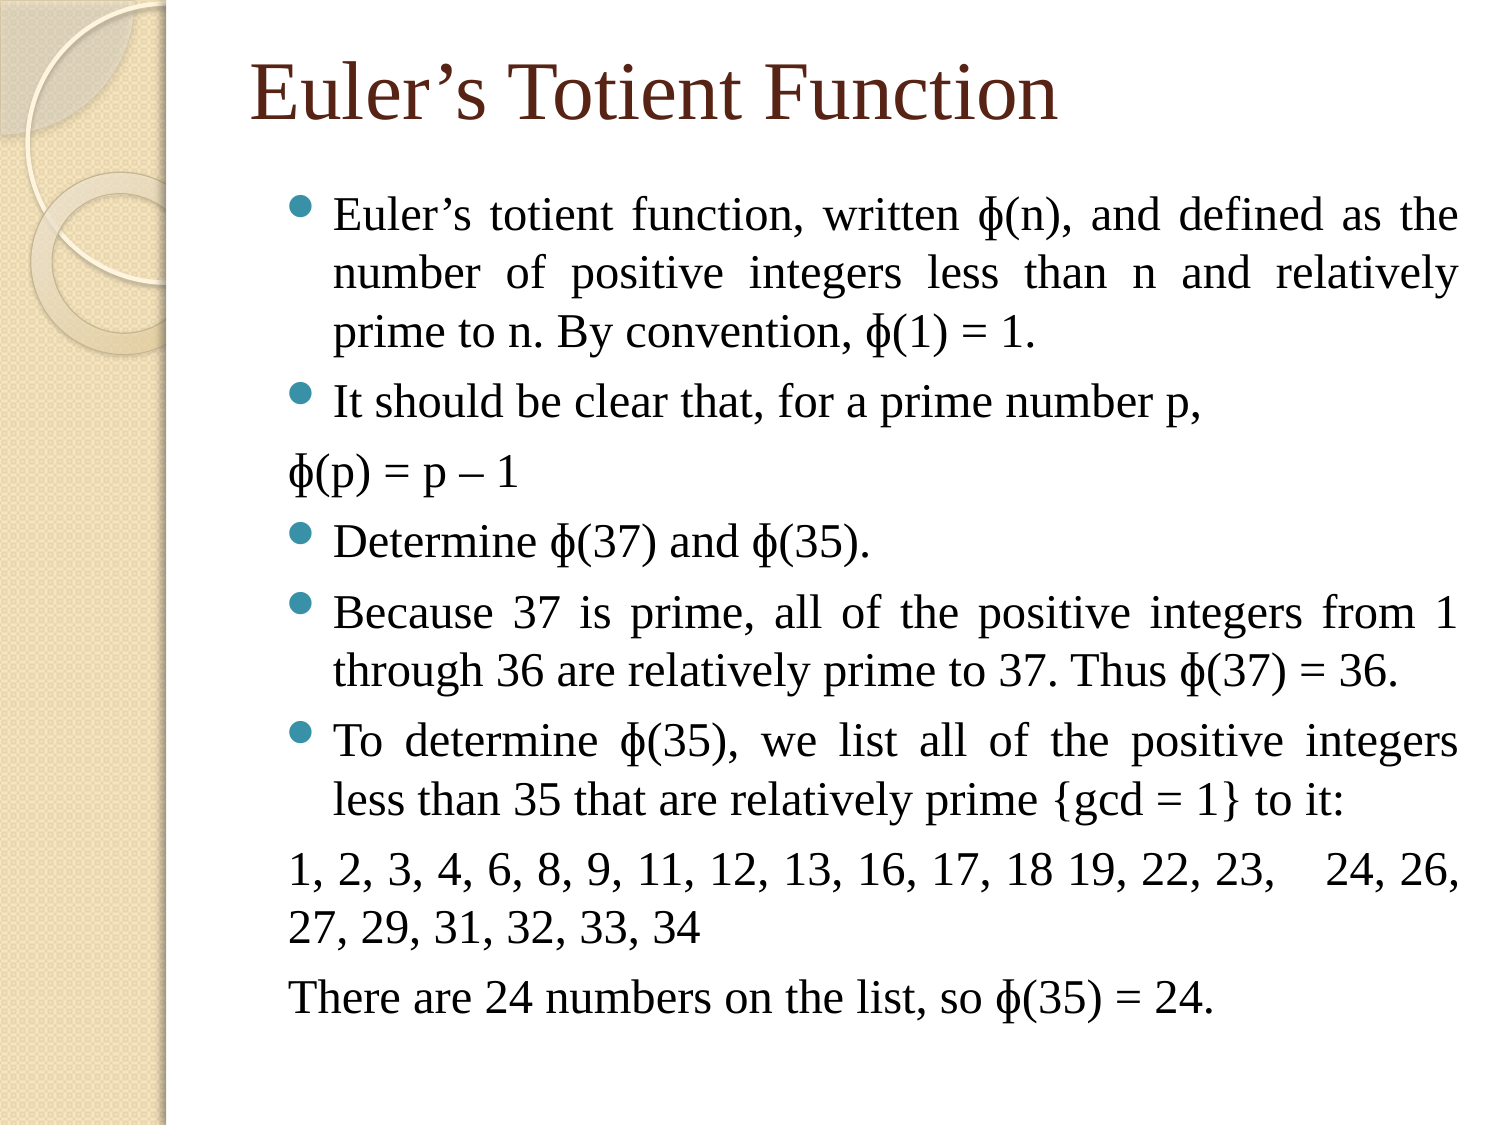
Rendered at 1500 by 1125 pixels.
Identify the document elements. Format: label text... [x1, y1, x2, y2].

text_box [234, 150, 1450, 1013]
text_box Euler’s totient function, written ɸ(n), and defined as the number of positive integers less than n and relatively prime to n. By convention, ɸ(1) = 1. It should be clear that, for a prime number p, ɸ(p) = p – 1 Determine ɸ(37) and ɸ(35). Because 37 is prime, all of the positive integers from 1 through 36 are relatively prime to 37. Thus ɸ(37) = 36. To determine ɸ(35), we list all of the positive integers less than 35 that are relatively prime {gcd = 1} to it: 1, 2, 3, 4, 6, 8, 9, 11, 12, 13, 16, 17, 18 19, 22, 23, 24, 26, 27, 29, 31, 32, 33, 34 There are 24 numbers on the list, so ɸ(35) = 24. [259, 174, 1475, 1038]
text_box Euler’s Totient Function [234, 21, 1450, 150]
